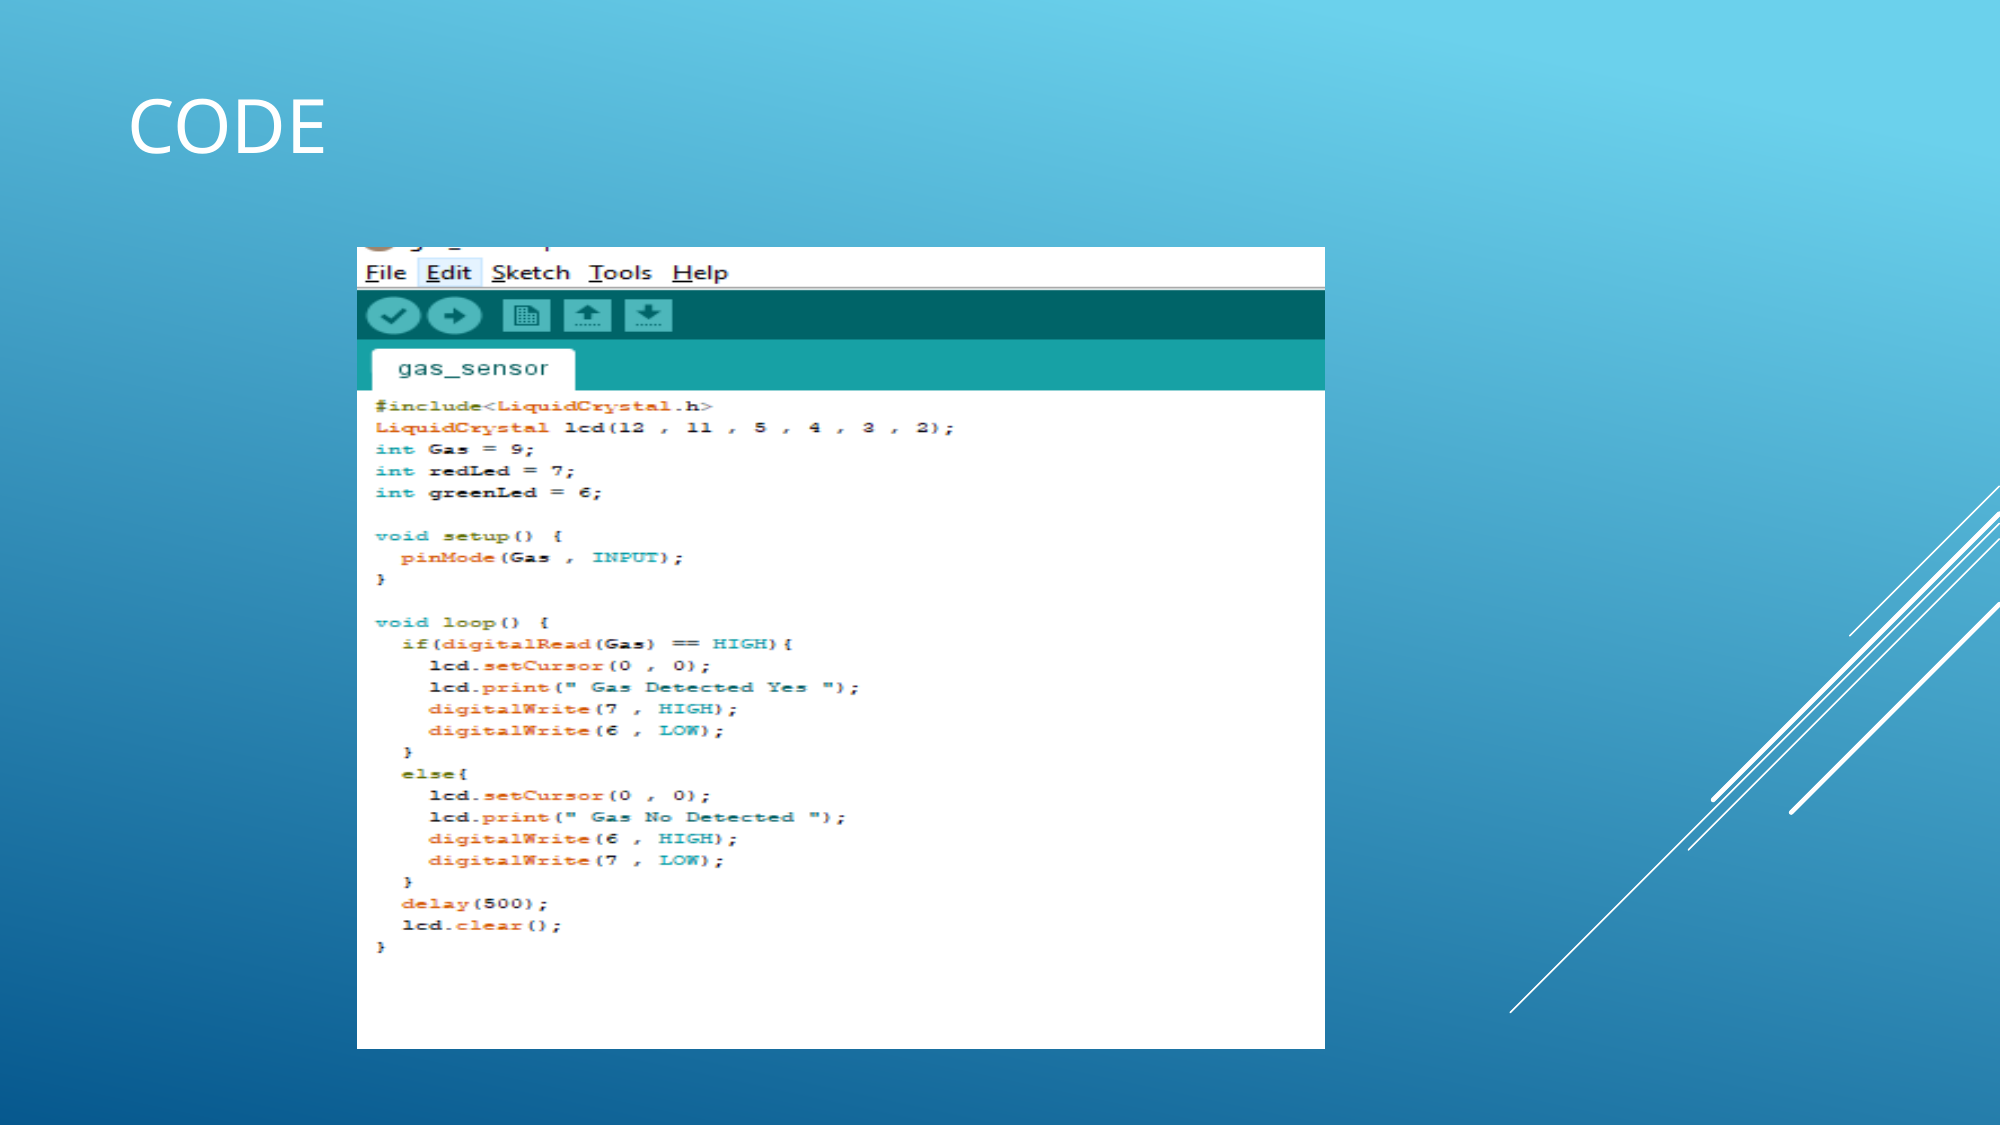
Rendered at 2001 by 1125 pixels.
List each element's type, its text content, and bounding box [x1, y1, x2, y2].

title cODE [112, 0, 1513, 248]
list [356, 246, 1325, 1049]
